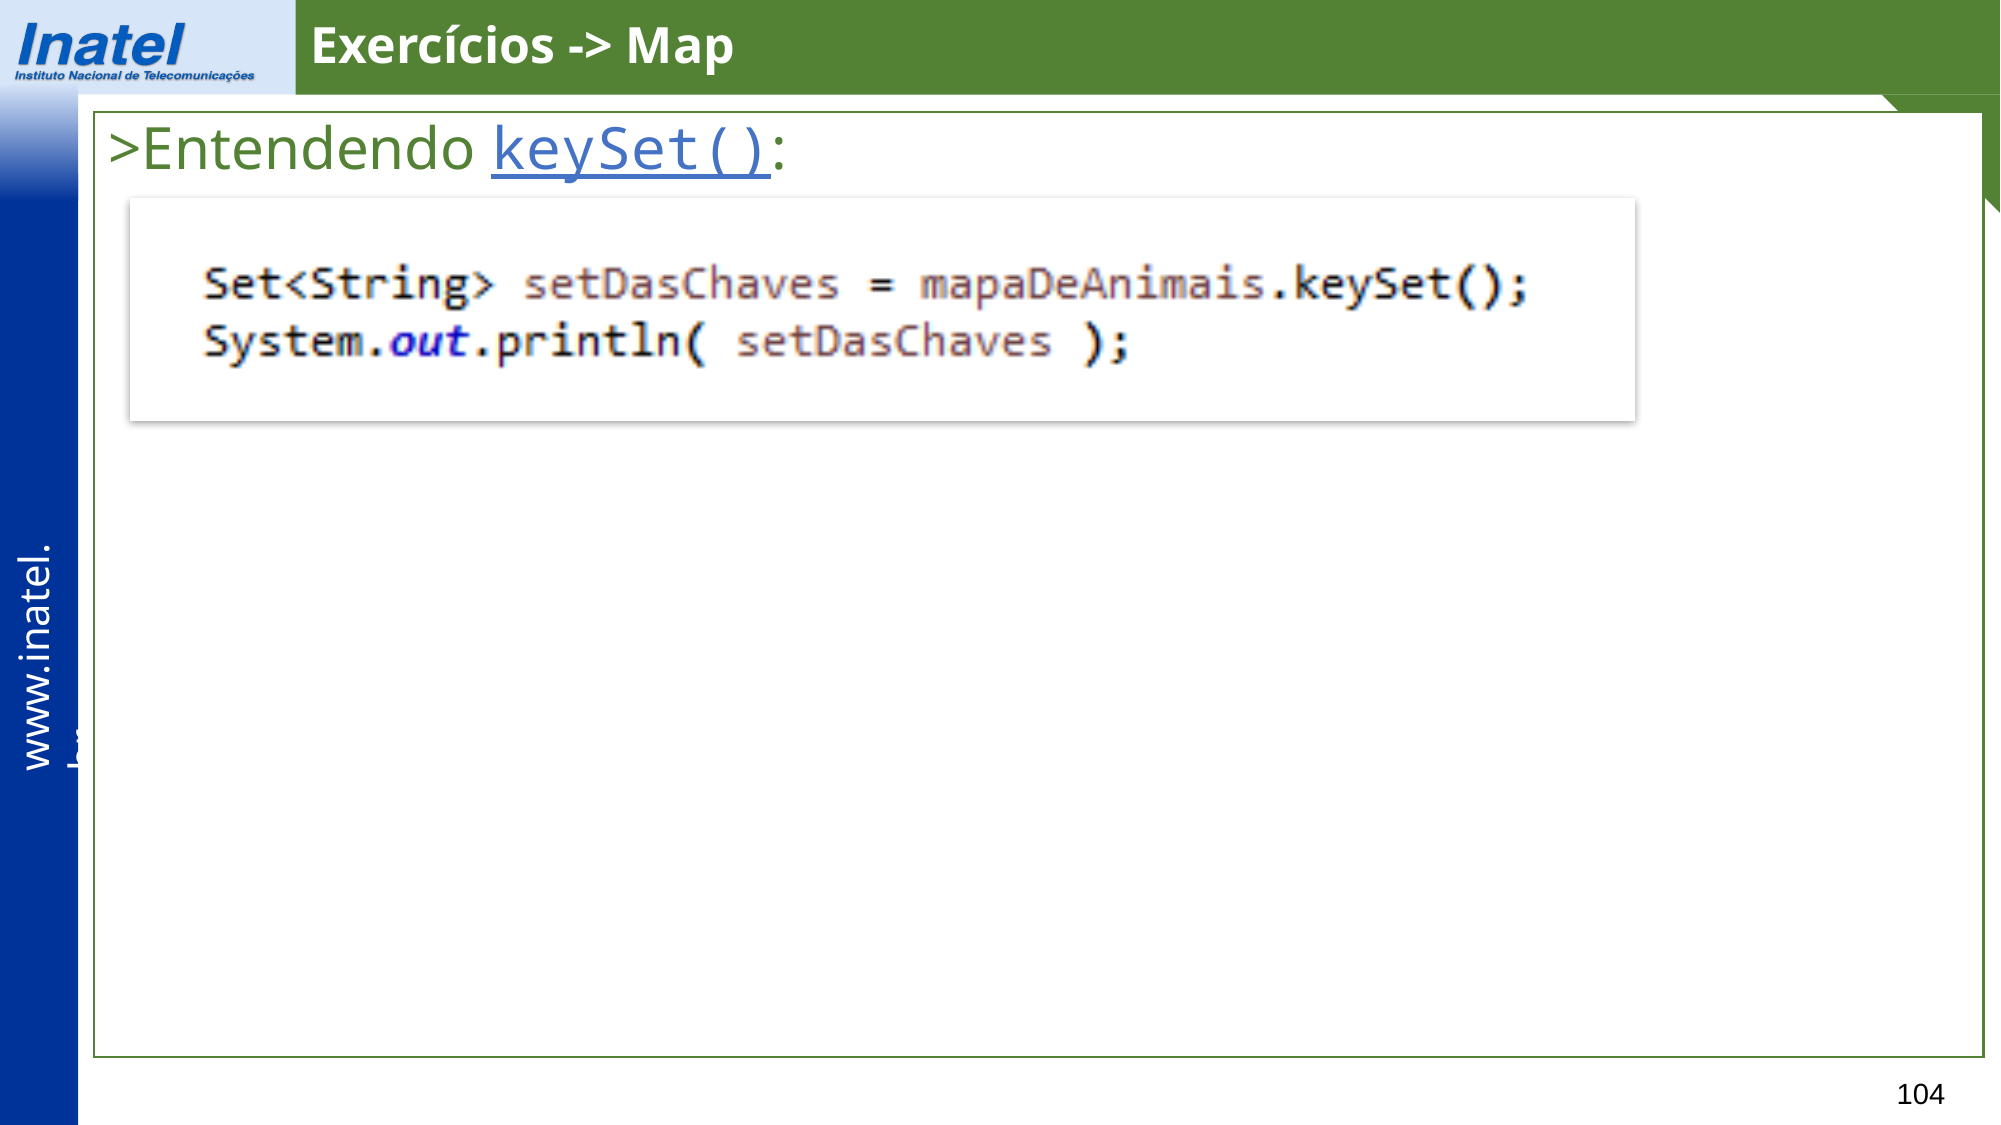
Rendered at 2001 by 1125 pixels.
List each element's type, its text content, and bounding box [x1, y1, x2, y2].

text_box Exercícios -> Map [295, 0, 2000, 96]
text_box >Entendendo keySet(): [93, 111, 1985, 1058]
picture [12, 20, 258, 85]
picture [144, 212, 1621, 407]
text_box [1879, 93, 2000, 215]
